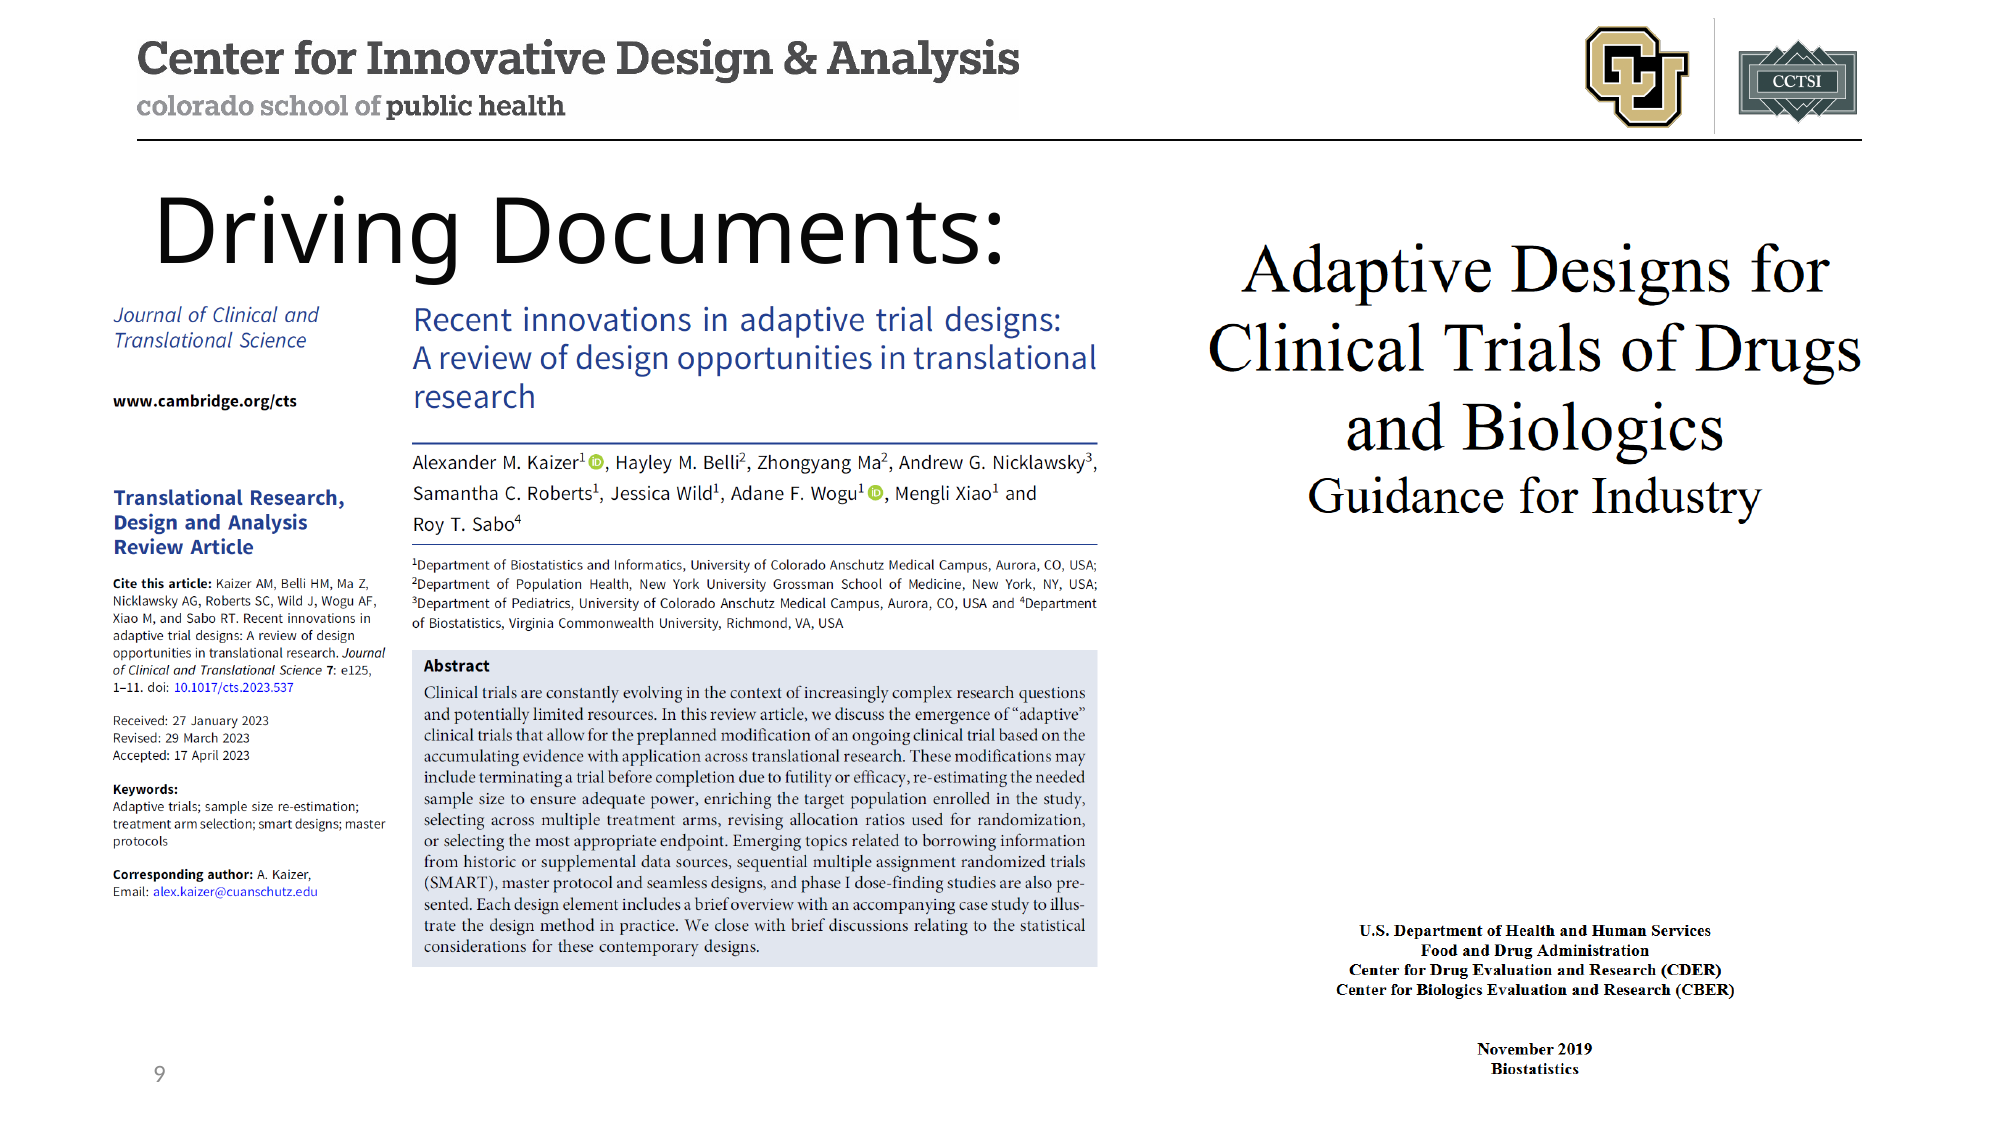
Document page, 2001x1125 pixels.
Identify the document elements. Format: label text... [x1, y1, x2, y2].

title Driving Documents: [137, 150, 1863, 308]
picture [1584, 17, 1857, 134]
picture [137, 39, 1019, 120]
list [109, 301, 1104, 975]
picture [1117, 188, 1954, 1104]
slide_number 9 [138, 1042, 589, 1103]
